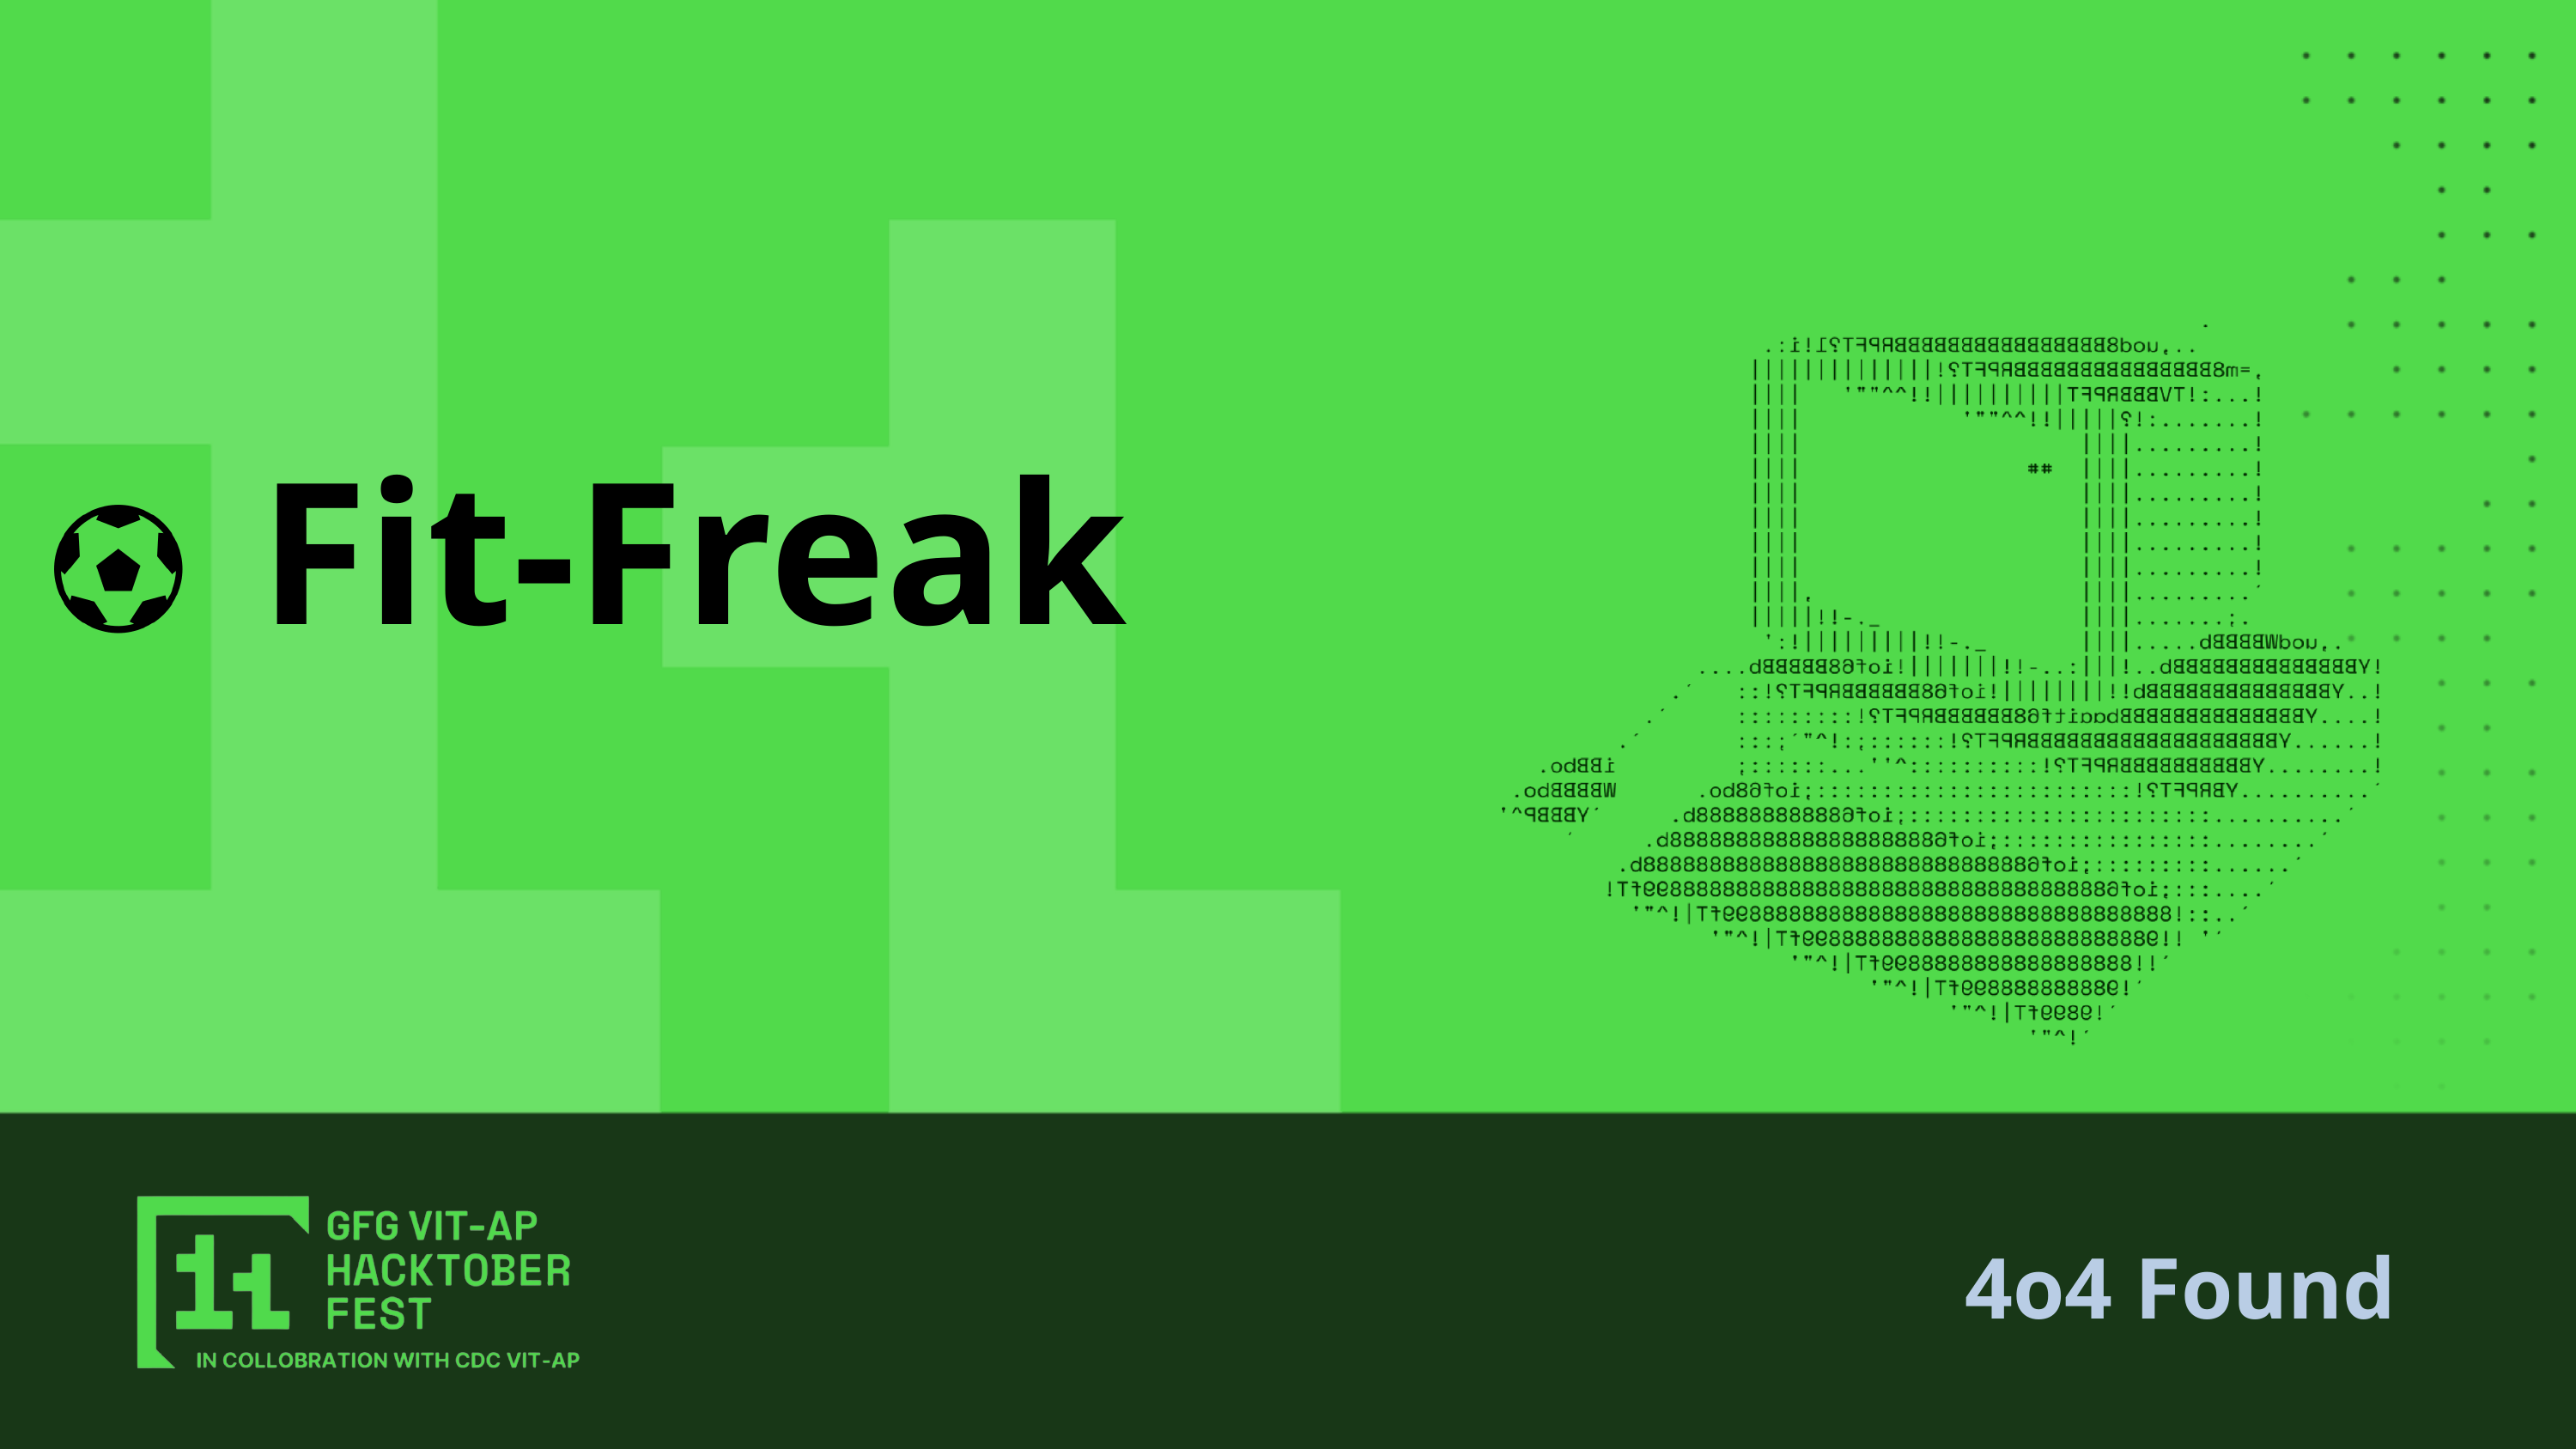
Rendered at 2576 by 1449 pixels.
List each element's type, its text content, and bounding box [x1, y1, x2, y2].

text_box [0, 0, 2576, 1449]
picture [55, 1105, 672, 1445]
text_box Fit-Freak [246, 568, 1498, 670]
text_box 4o4 Found [1930, 1235, 2432, 1336]
picture [1502, 305, 2379, 1064]
picture [37, 488, 199, 650]
text_box Fit-Freak [2383, 568, 2576, 670]
